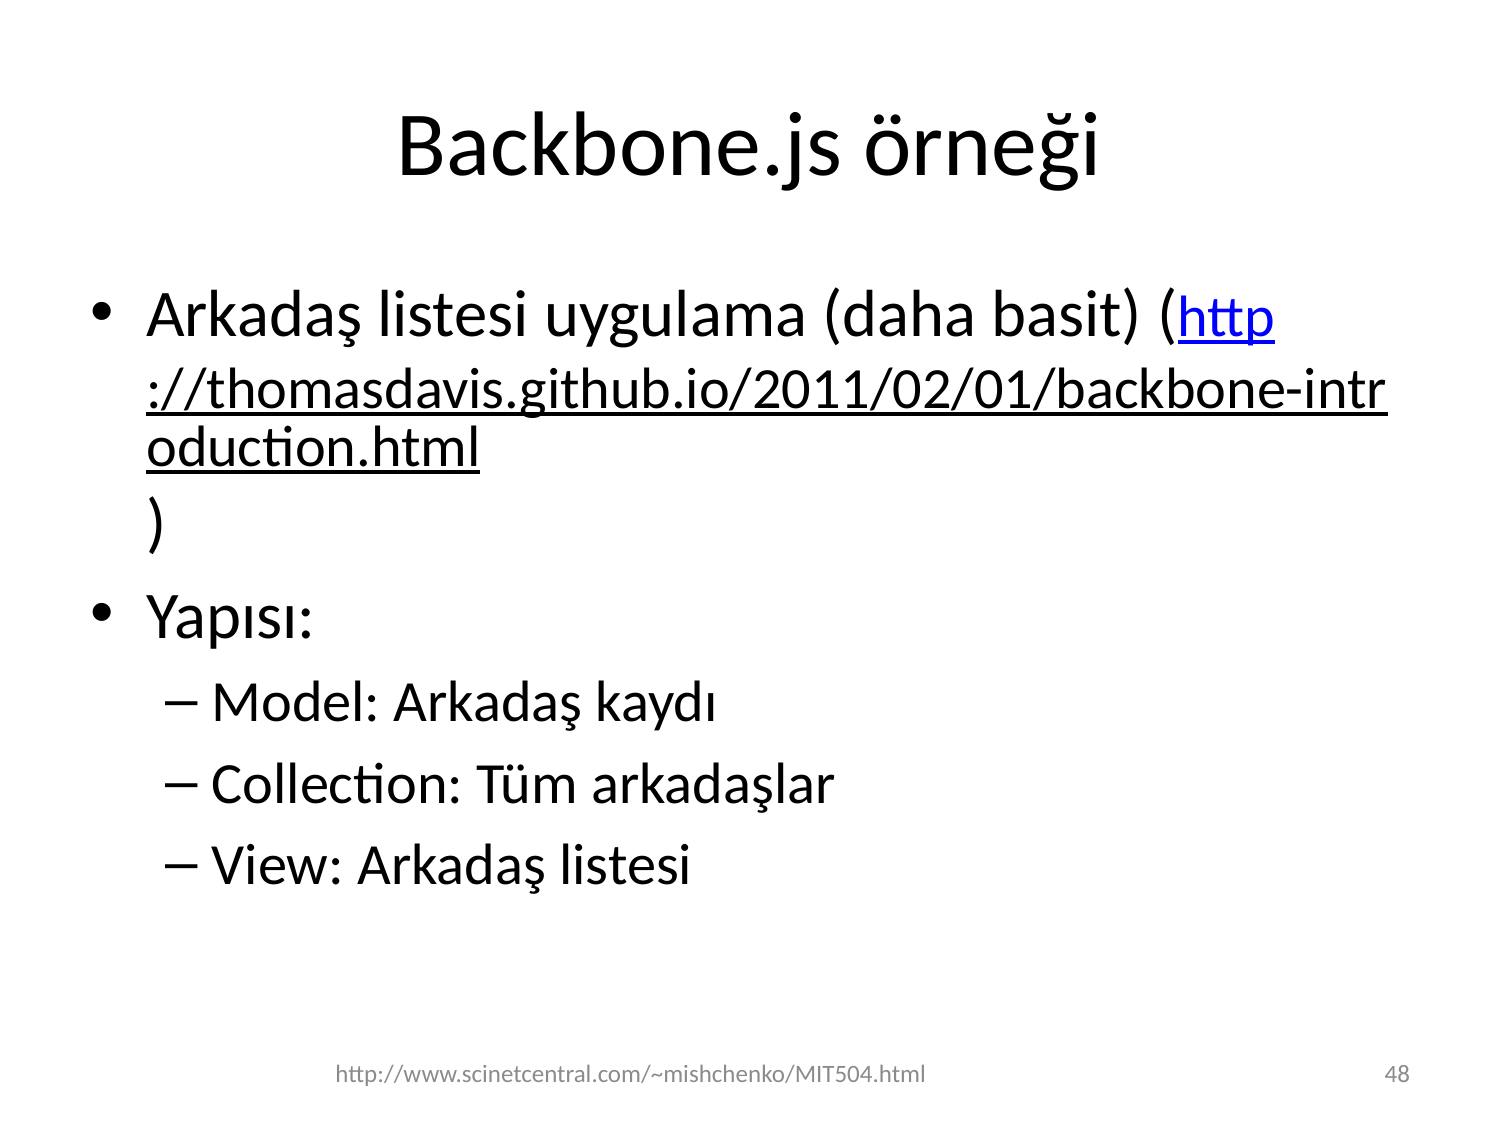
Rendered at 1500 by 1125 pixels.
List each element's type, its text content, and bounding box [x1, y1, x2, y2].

list Arkadaş listesi uygulama (daha basit) (http://thomasdavis.github.io/2011/02/01/backbone-introduction.html) Yapısı: Model: Arkadaş kaydı Collection: Tüm arkadaşlar View: Arkadaş listesi [75, 262, 1425, 1005]
footer http://www.scinetcentral.com/~mishchenko/MIT504.html [275, 1042, 988, 1103]
title Backbone.js örneği [75, 45, 1425, 233]
slide_number 48 [1074, 1042, 1425, 1103]
